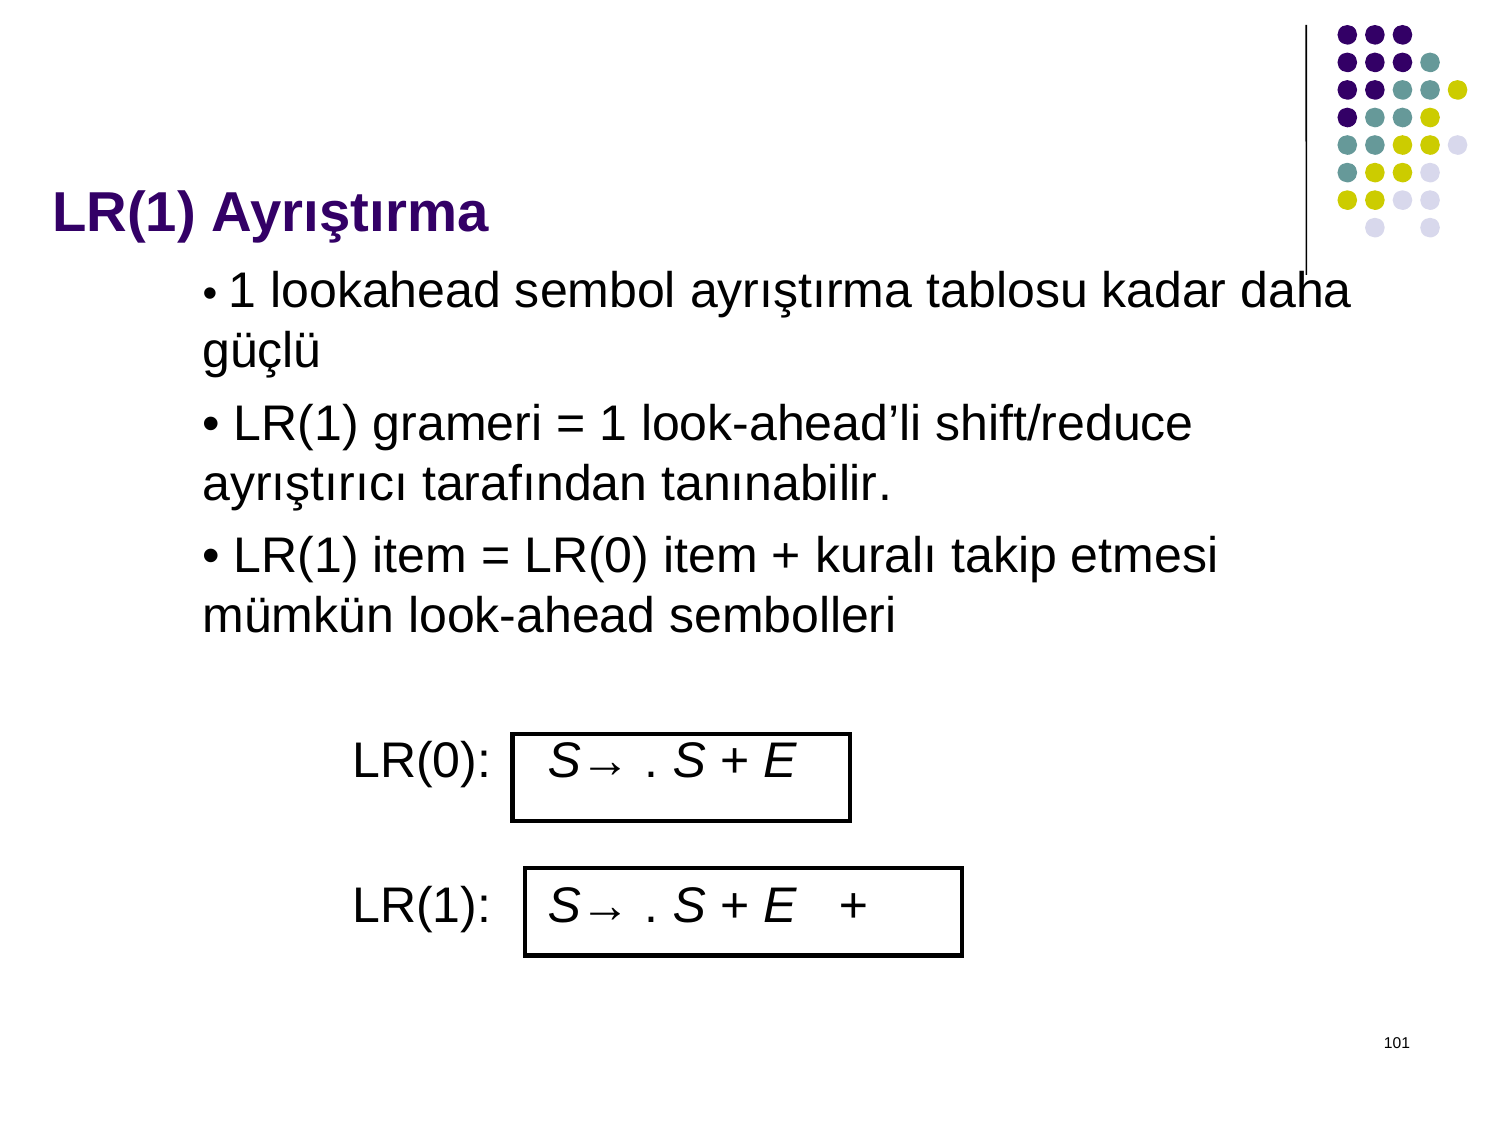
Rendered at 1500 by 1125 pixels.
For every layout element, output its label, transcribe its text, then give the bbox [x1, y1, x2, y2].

list • 1 lookahead sembol ayrıştırma tablosu kadar daha güçlü • LR(1) grameri = 1 look-ahead’li shift/reduce ayrıştırıcı tarafından tanınabilir. • LR(1) item = LR(0) item + kuralı takip etmesi mümkün look-ahead sembolleri LR(0): S→ . S + E LR(1): S→ . S + E + [187, 249, 1400, 974]
slide_number 101 [1074, 1025, 1425, 1100]
text_box [512, 733, 850, 822]
text_box [524, 868, 963, 956]
title LR(1) Ayrıştırma [37, 37, 1300, 250]
